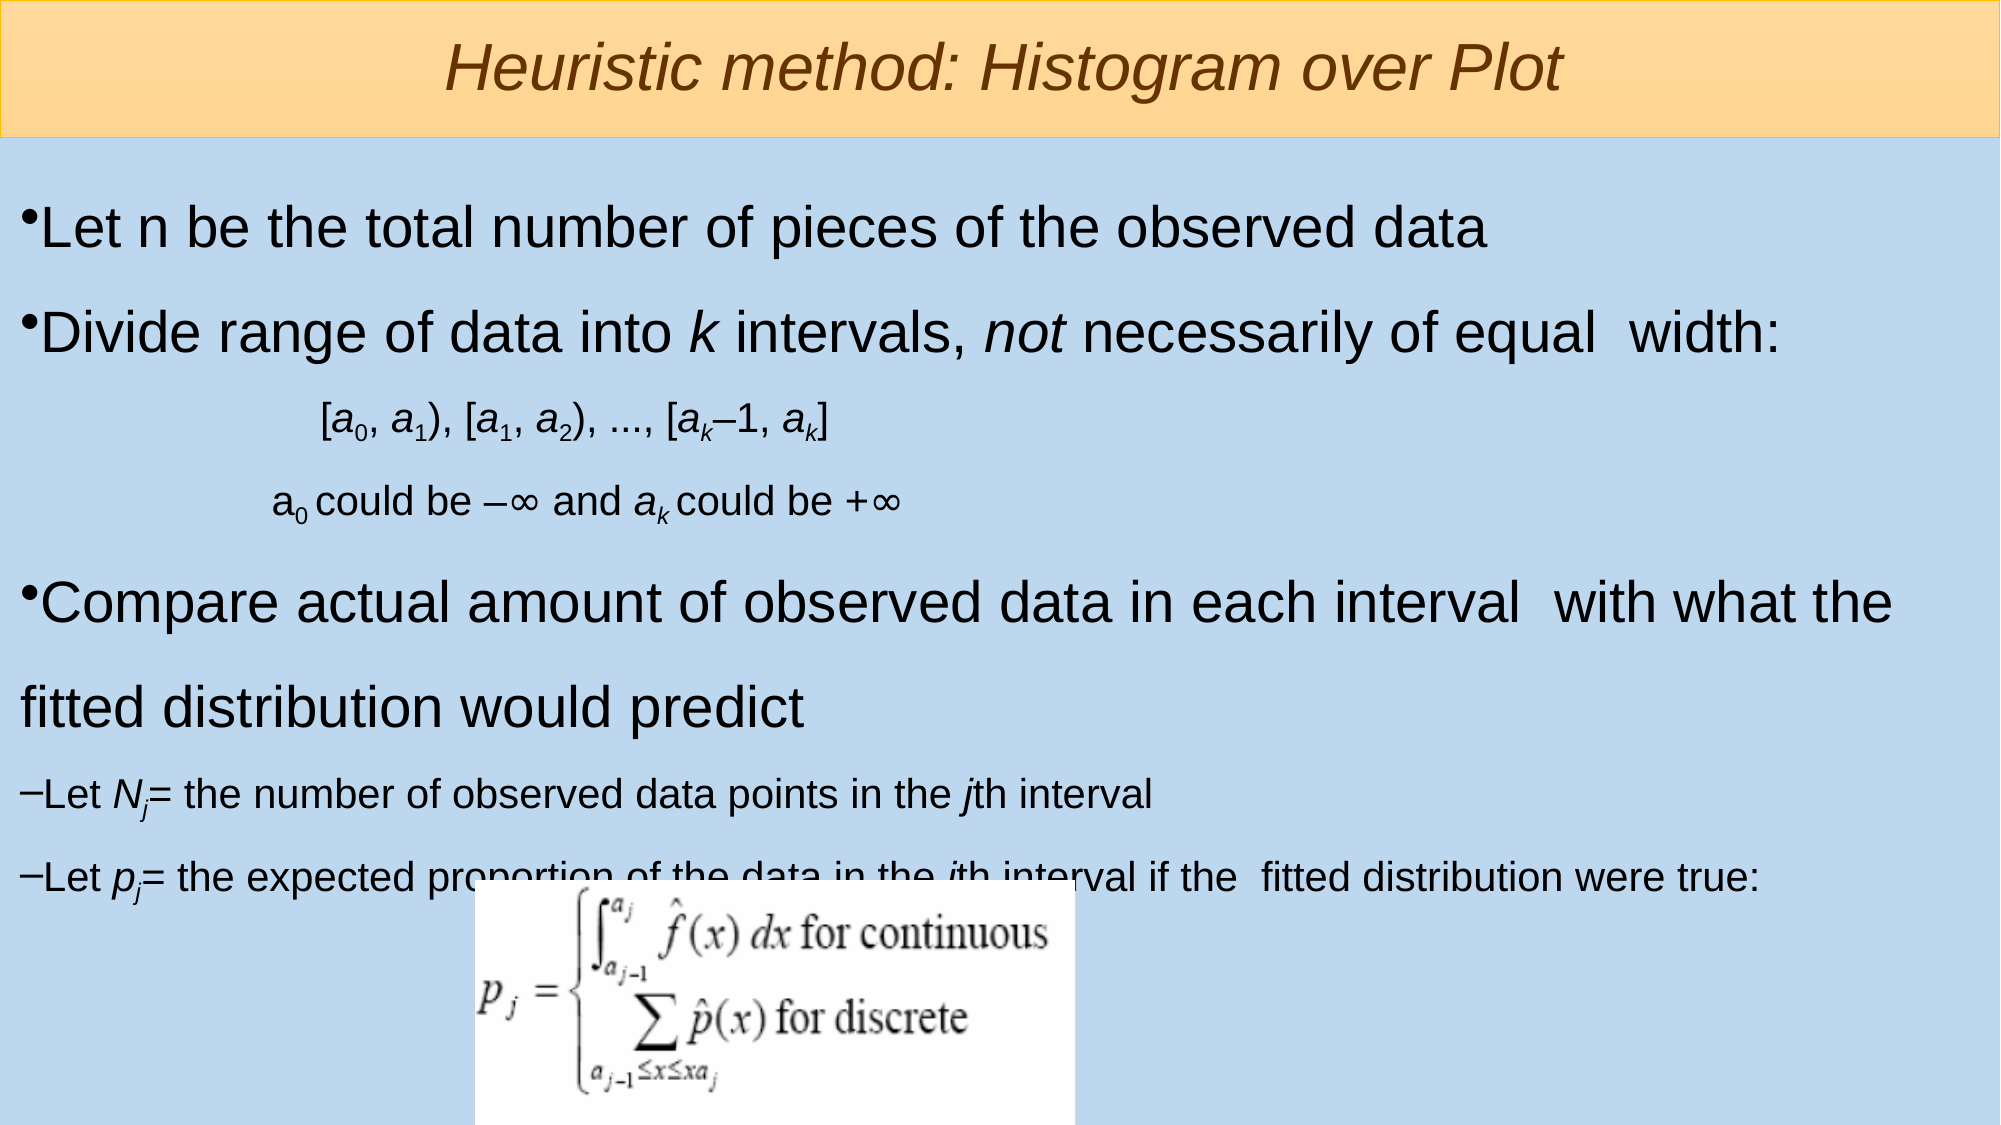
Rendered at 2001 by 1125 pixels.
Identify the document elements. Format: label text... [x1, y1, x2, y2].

title Heuristic method: Histogram over Plot [0, 0, 2000, 138]
text_box [475, 880, 1076, 1125]
text_box Let n be the total number of pieces of the observed data Divide range of data into k intervals, not necessarily of equal width: [a0, a1), [a1, a2), ..., [ak–1, ak] a0 could be –∞ and ak could be +∞ Compare actual amount of observed data in each interval with what the fitted distribution would predict Let Nj= the number of observed data points in the jth interval Let pj= the expected proportion of the data in the jth interval if the fitted distribution were true: [19, 141, 1969, 905]
